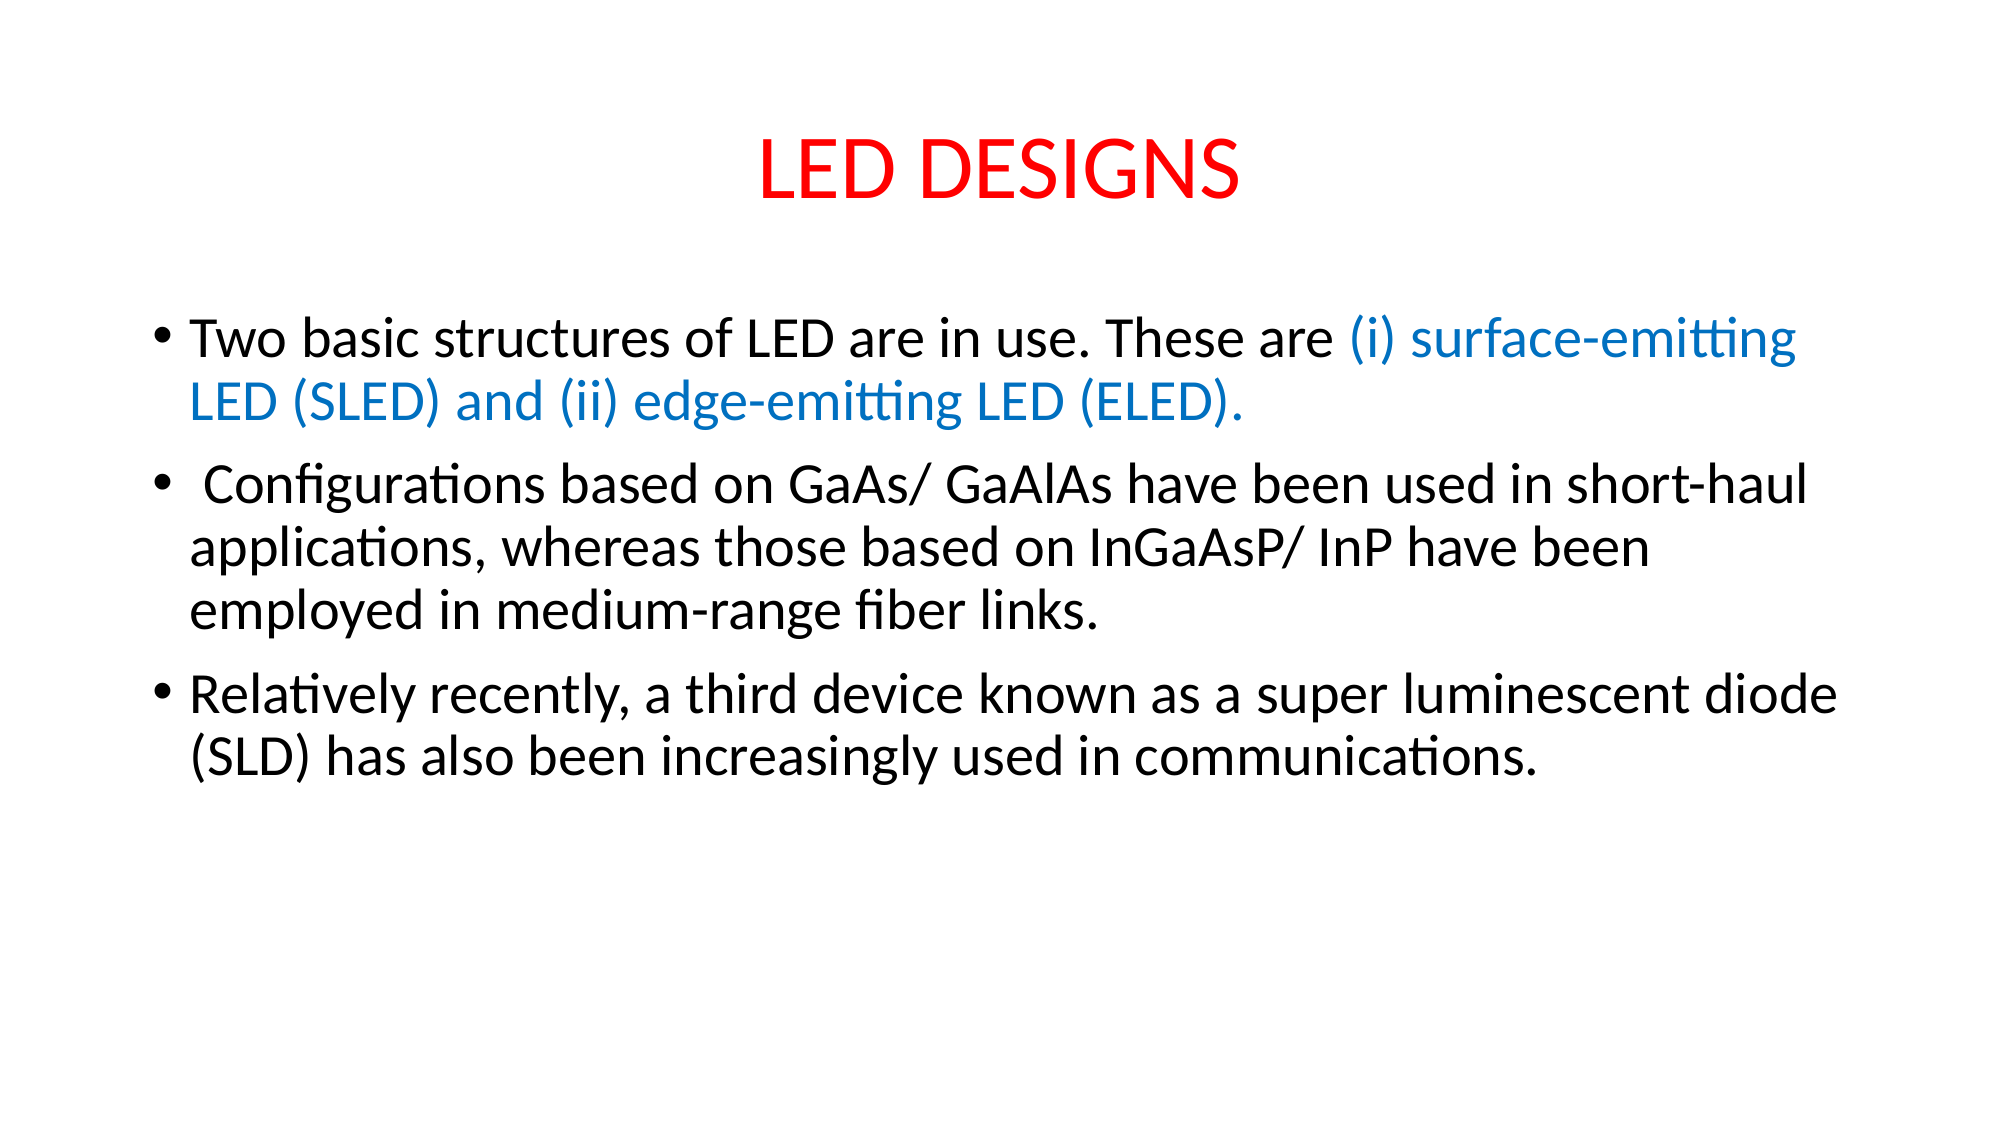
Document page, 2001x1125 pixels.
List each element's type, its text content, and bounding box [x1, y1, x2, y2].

list Two basic structures of LED are in use. These are (i) surface-emitting LED (SLED) and (ii) edge-emitting LED (ELED). Configurations based on GaAs/ GaAlAs have been used in short-haul applications, whereas those based on InGaAsP/ InP have been employed in medium-range fiber links. Relatively recently, a third device known as a super luminescent diode (SLD) has also been increasingly used in communications. [137, 299, 1863, 1014]
title LED DESIGNS [137, 59, 1863, 278]
